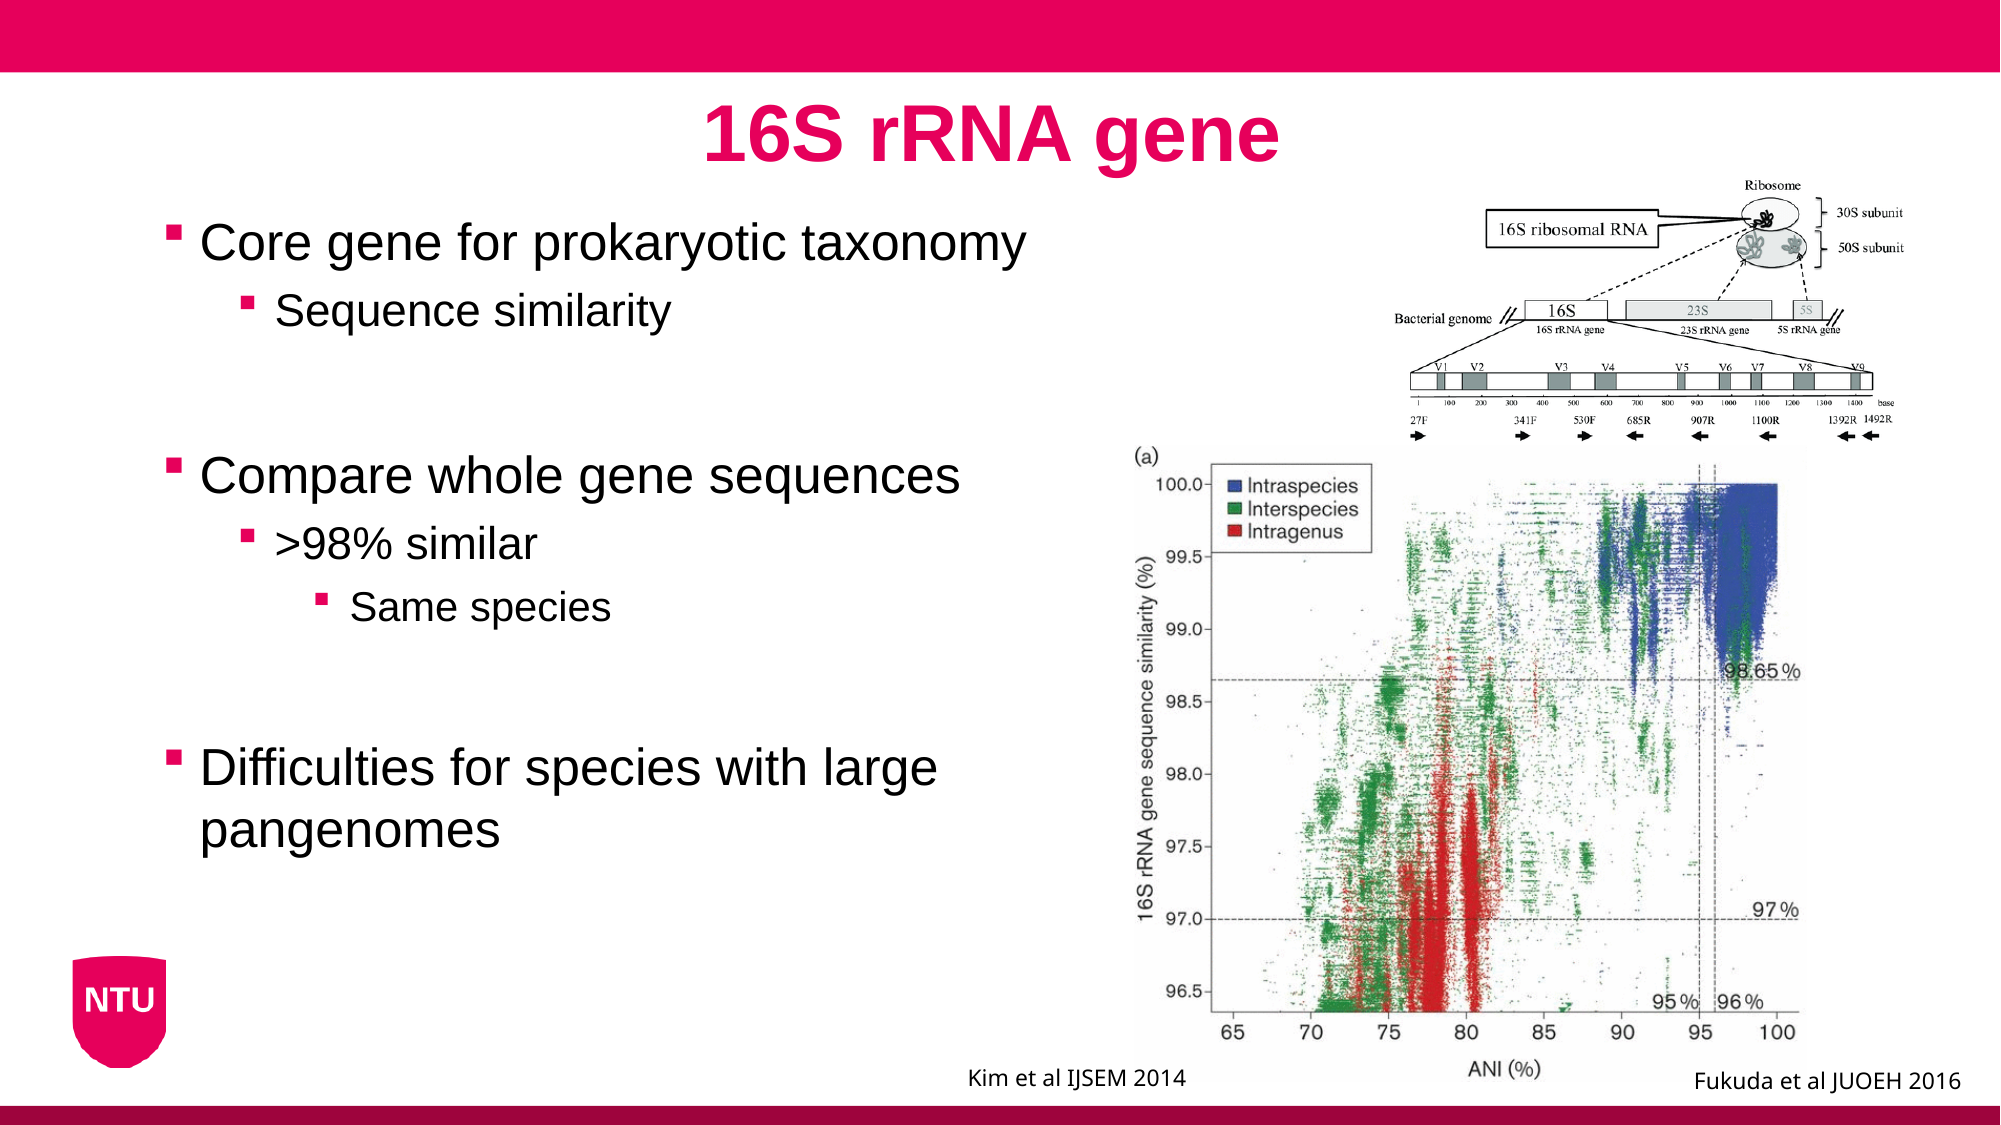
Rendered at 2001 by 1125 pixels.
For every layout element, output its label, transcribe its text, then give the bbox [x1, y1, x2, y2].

text_box Fukuda et al JUOEH 2016 [1679, 1059, 1977, 1102]
text_box Kim et al IJSEM 2014 [952, 1056, 1202, 1099]
picture [1134, 177, 1985, 1082]
text_box 16S rRNA gene [72, 72, 1928, 185]
list Core gene for prokaryotic taxonomy Sequence similarity Compare whole gene sequences >98% similar Same species Difficulties for species with large pangenomes [162, 200, 1118, 1044]
